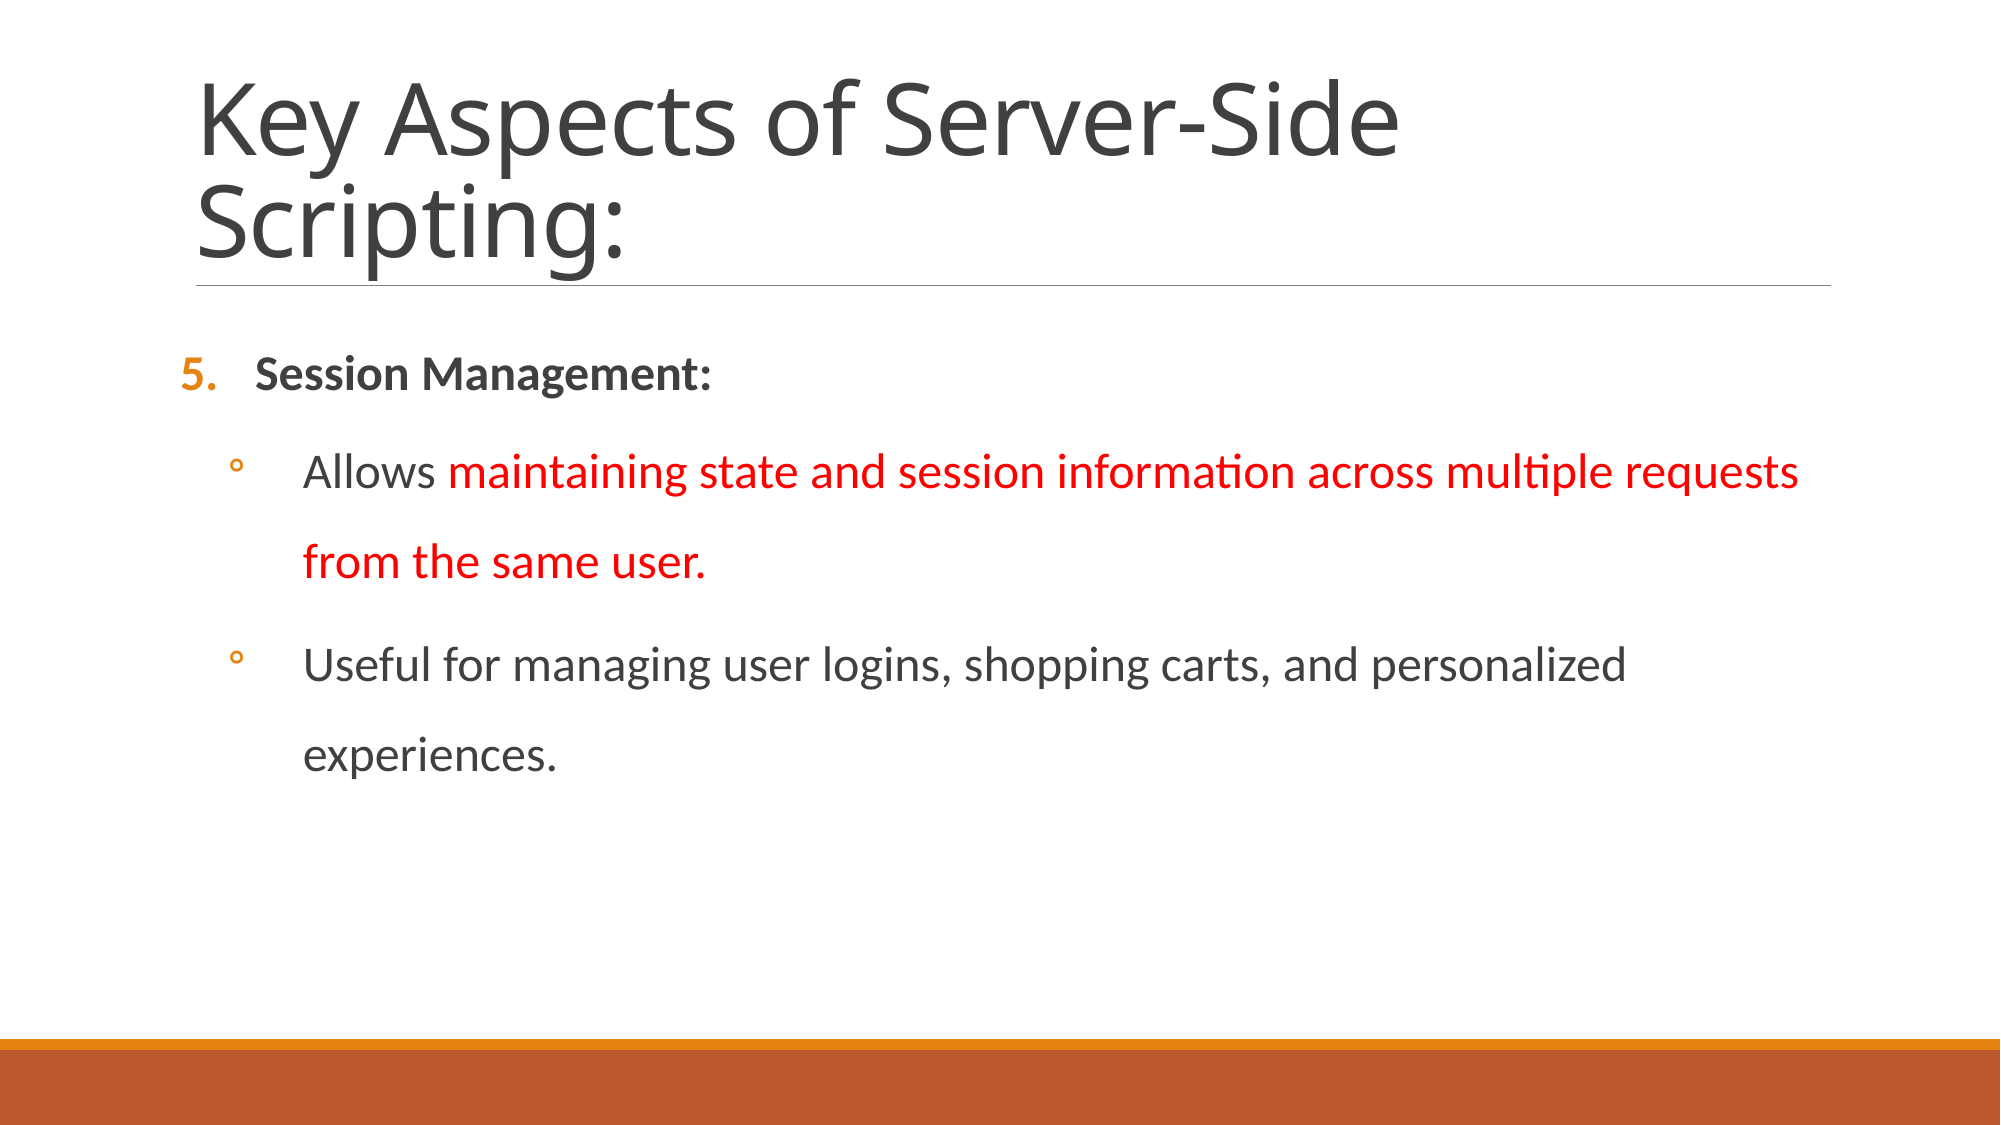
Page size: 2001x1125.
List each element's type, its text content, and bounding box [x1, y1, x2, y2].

title Key Aspects of Server-Side Scripting: [180, 47, 1830, 285]
list Session Management: Allows maintaining state and session information across multiple requests from the same user. Useful for managing user logins, shopping carts, and personalized experiences. [180, 302, 1830, 963]
